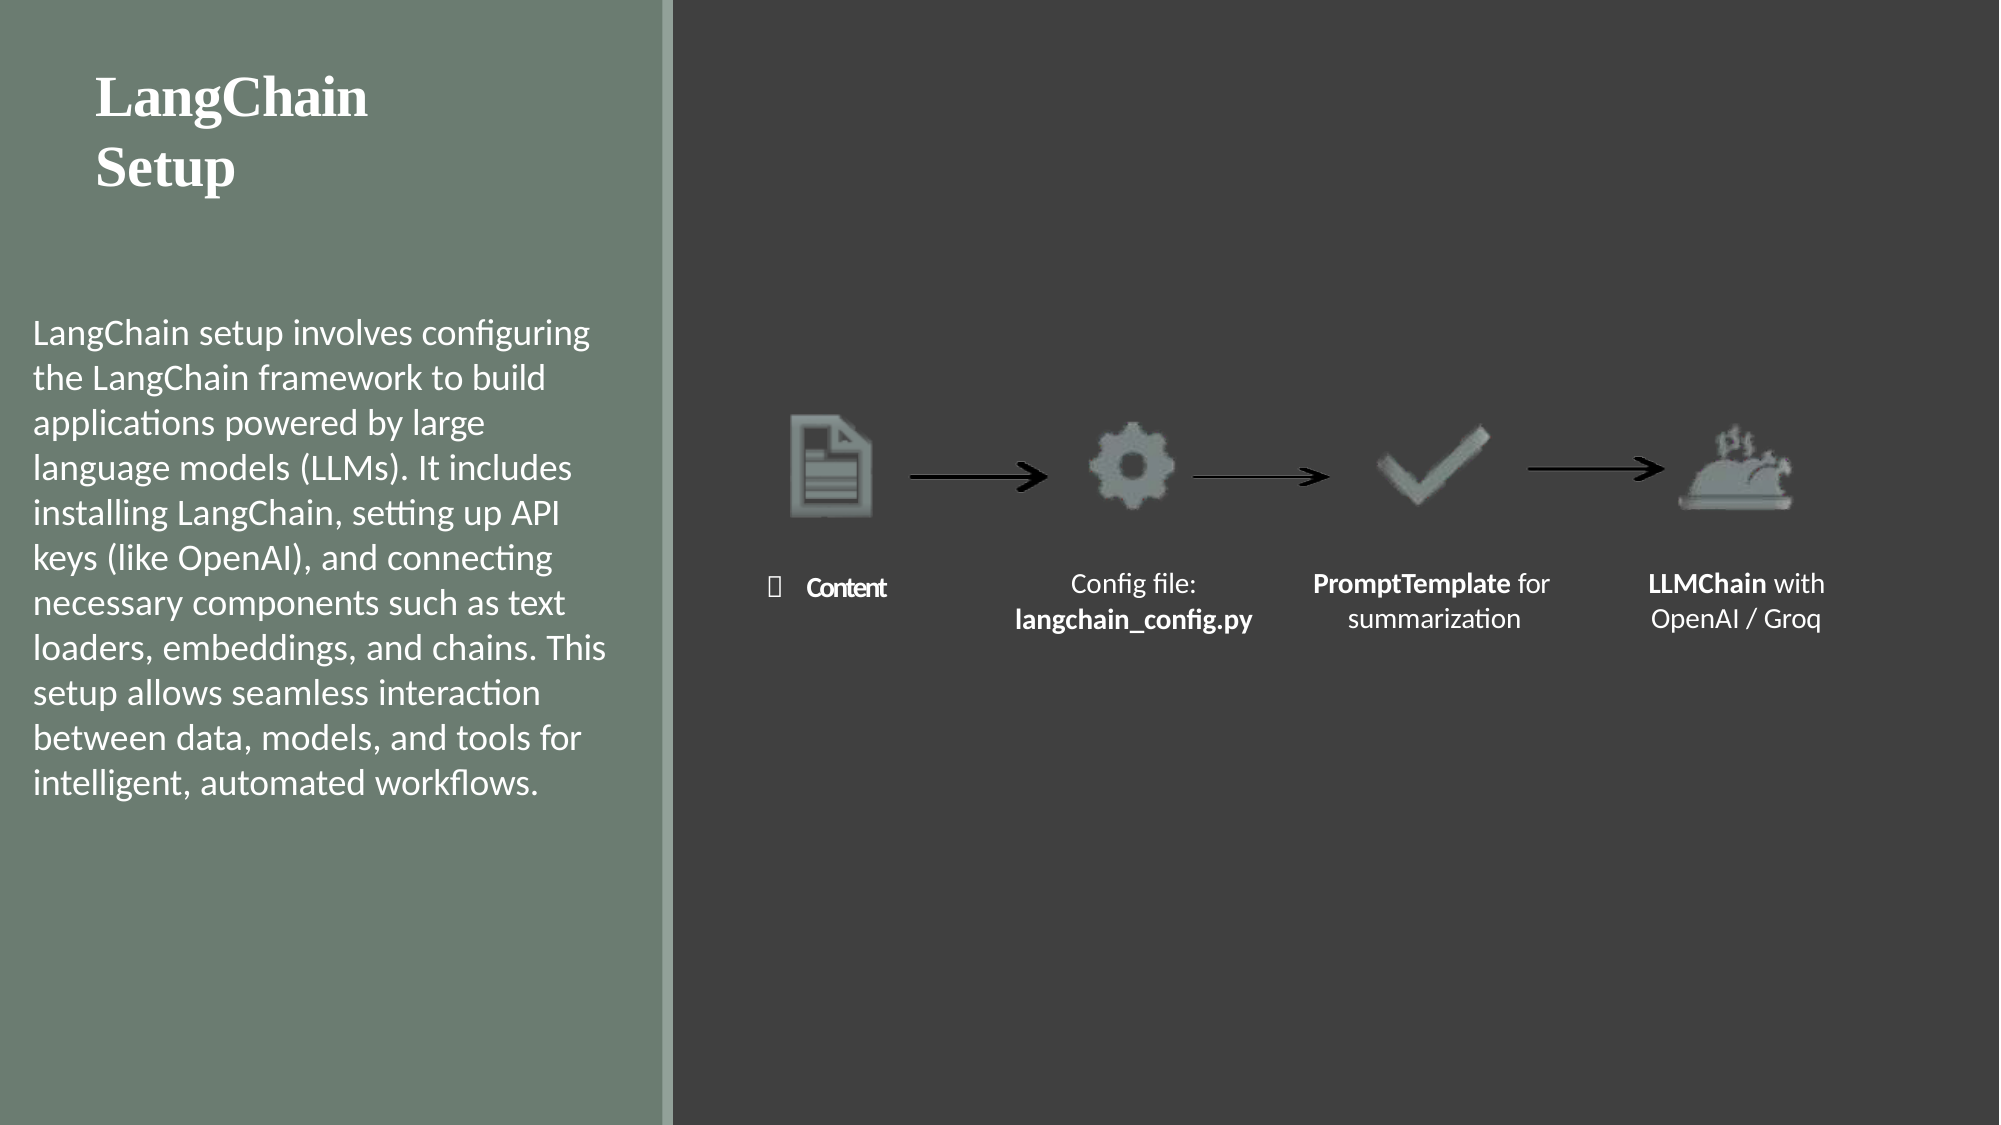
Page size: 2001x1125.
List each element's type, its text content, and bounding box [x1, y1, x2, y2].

text_box [662, 0, 673, 1125]
text_box PromptTemplate for summarization [1311, 562, 1559, 635]
picture [1375, 407, 1494, 525]
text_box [1074, 407, 1337, 525]
picture [903, 433, 1054, 520]
picture [772, 407, 891, 525]
text_box LangChain setup involves configuring the LangChain framework to build applications powered by large language models (LLMs). It includes installing LangChain, setting up API keys (like OpenAI), and connecting necessary components such as text loaders, embeddings, and chains. This setup allows seamless interaction between data, models, and tools for intelligent, automated workflows. [30, 305, 613, 803]
text_box Config file: langchain_config.py [1011, 562, 1257, 635]
text_box 📝 Content [763, 565, 900, 603]
title LangChain Setup [93, 55, 524, 247]
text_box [1520, 407, 1795, 525]
text_box LLMChain with OpenAI / Groq [1646, 562, 1828, 635]
